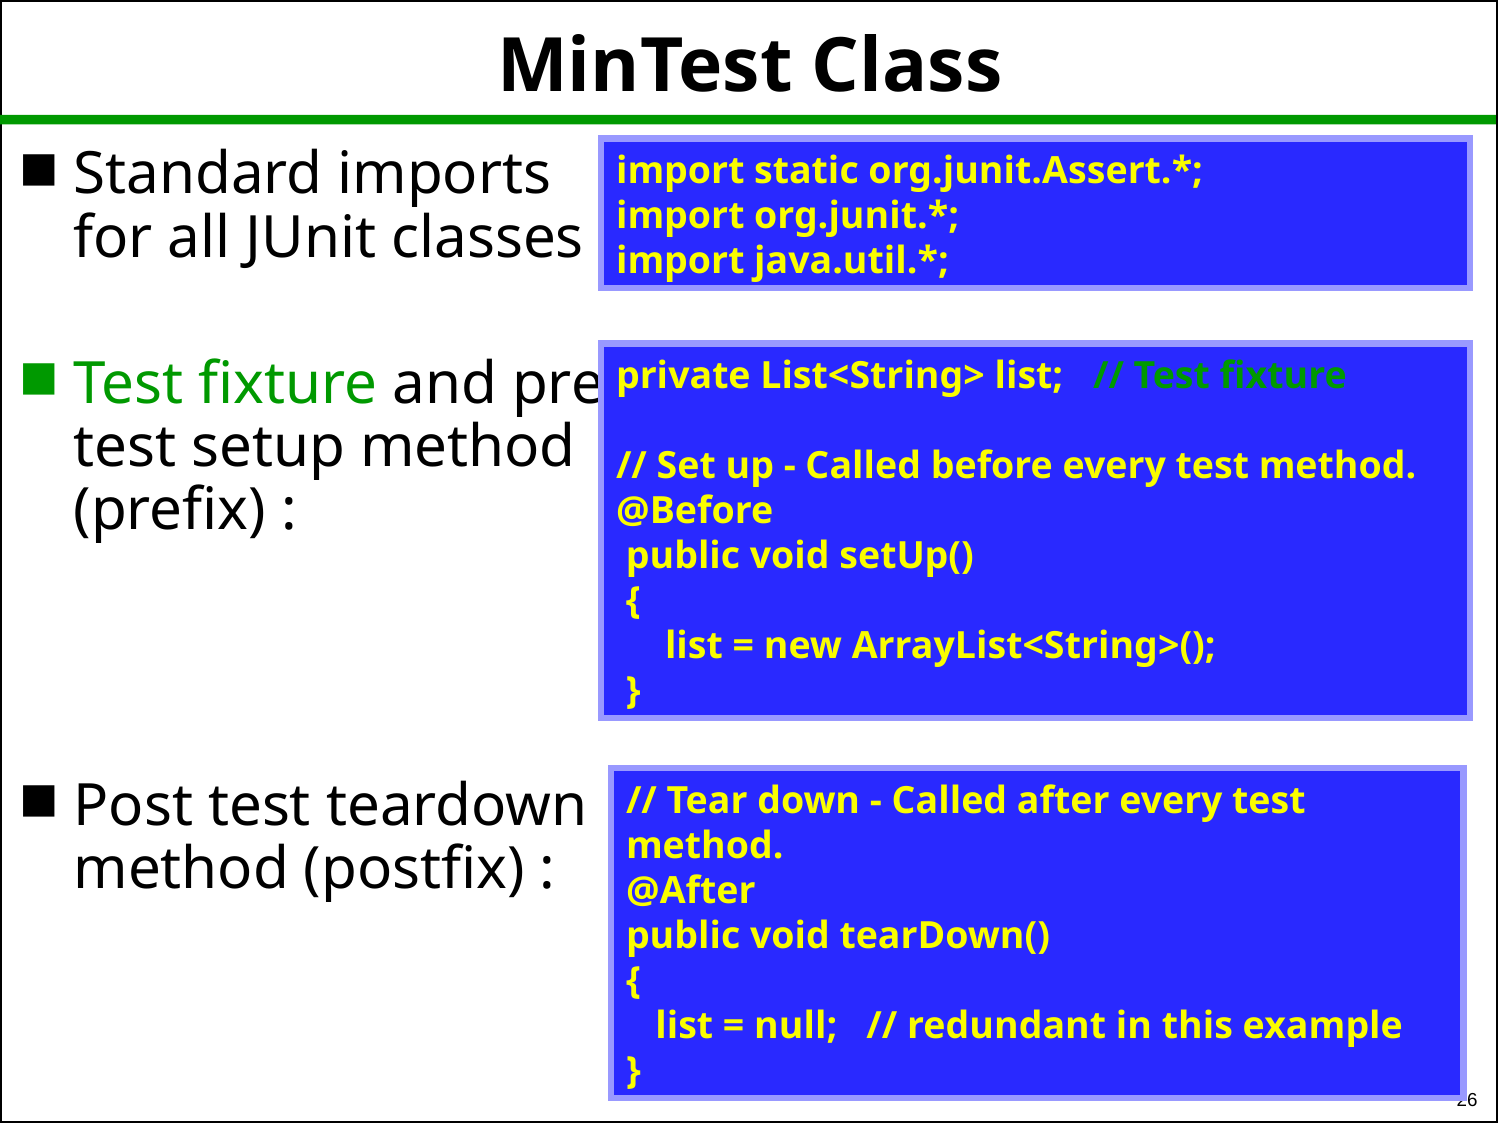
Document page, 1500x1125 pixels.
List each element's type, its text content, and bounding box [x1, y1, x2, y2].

text_box // Tear down - Called after every test method. @After public void tearDown() { list = null; // redundant in this example } [611, 768, 1464, 1098]
text_box Post test teardown method (postfix) : [11, 767, 641, 946]
list Standard imports for all JUnit classes : [11, 136, 641, 314]
slide_number 26 [1179, 1074, 1493, 1119]
text_box Test fixture and pre-test setup method (prefix) : [11, 345, 601, 524]
text_box import static org.junit.Assert.*; import org.junit.*; import java.util.*; [601, 138, 1470, 289]
title MinTest Class [7, 15, 1493, 120]
text_box private List<String> list; // Test fixture // Set up - Called before every test method. @Before public void setUp() { list = new ArrayList<String>(); } [601, 343, 1470, 719]
